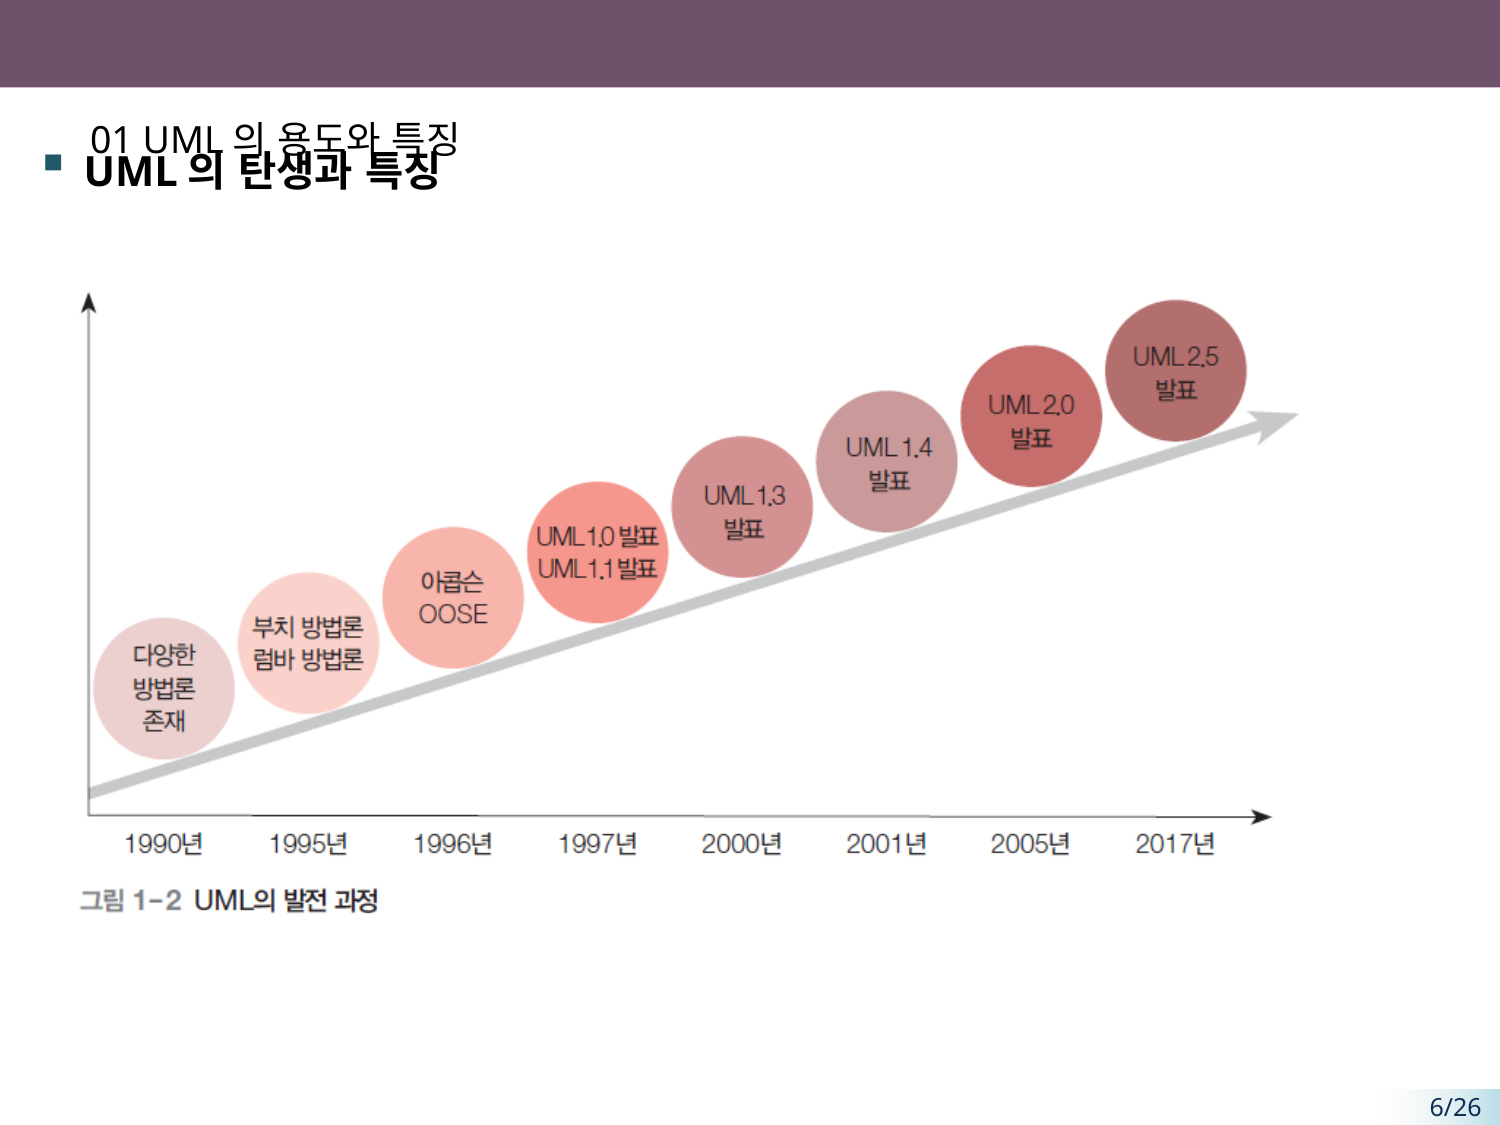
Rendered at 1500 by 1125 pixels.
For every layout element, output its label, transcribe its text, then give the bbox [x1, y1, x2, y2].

title 01 UML의 용도와 특징 [75, 45, 1425, 126]
list UML의 탄생과 특징 [10, 126, 1481, 1057]
picture [64, 278, 1335, 941]
